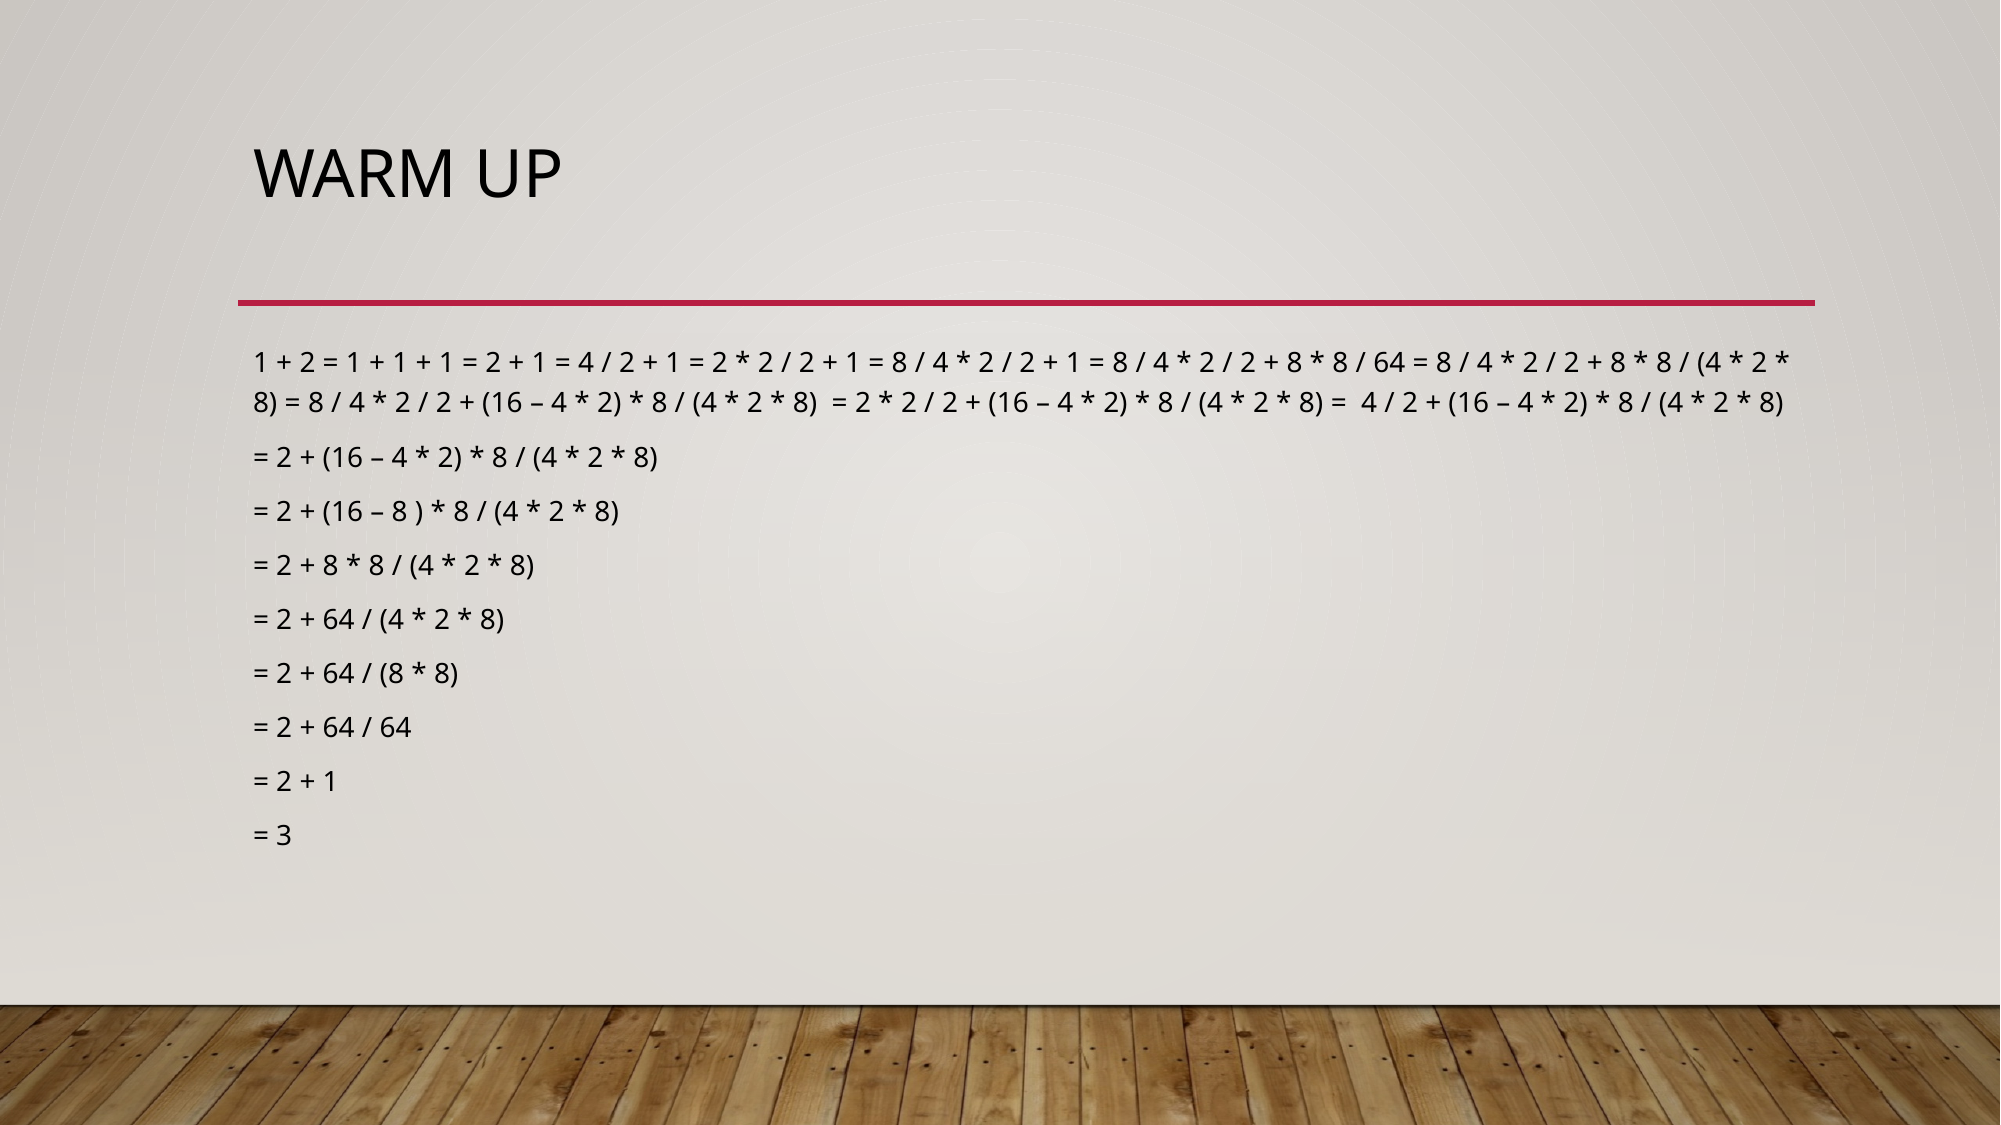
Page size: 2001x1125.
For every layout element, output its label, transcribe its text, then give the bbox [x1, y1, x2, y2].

list 1 + 2 = 1 + 1 + 1 = 2 + 1 = 4 / 2 + 1 = 2 * 2 / 2 + 1 = 8 / 4 * 2 / 2 + 1 = 8 / 4 * 2 / 2 + 8 * 8 / 64 = 8 / 4 * 2 / 2 + 8 * 8 / (4 * 2 * 8) = 8 / 4 * 2 / 2 + (16 – 4 * 2) * 8 / (4 * 2 * 8) = 2 * 2 / 2 + (16 – 4 * 2) * 8 / (4 * 2 * 8) = 4 / 2 + (16 – 4 * 2) * 8 / (4 * 2 * 8) = 2 + (16 – 4 * 2) * 8 / (4 * 2 * 8) = 2 + (16 – 8 ) * 8 / (4 * 2 * 8) = 2 + 8 * 8 / (4 * 2 * 8) = 2 + 64 / (4 * 2 * 8) = 2 + 64 / (8 * 8) = 2 + 64 / 64 = 2 + 1 = 3 [238, 330, 1814, 897]
title Warm up [238, 131, 1814, 305]
picture [0, 1005, 2000, 1125]
